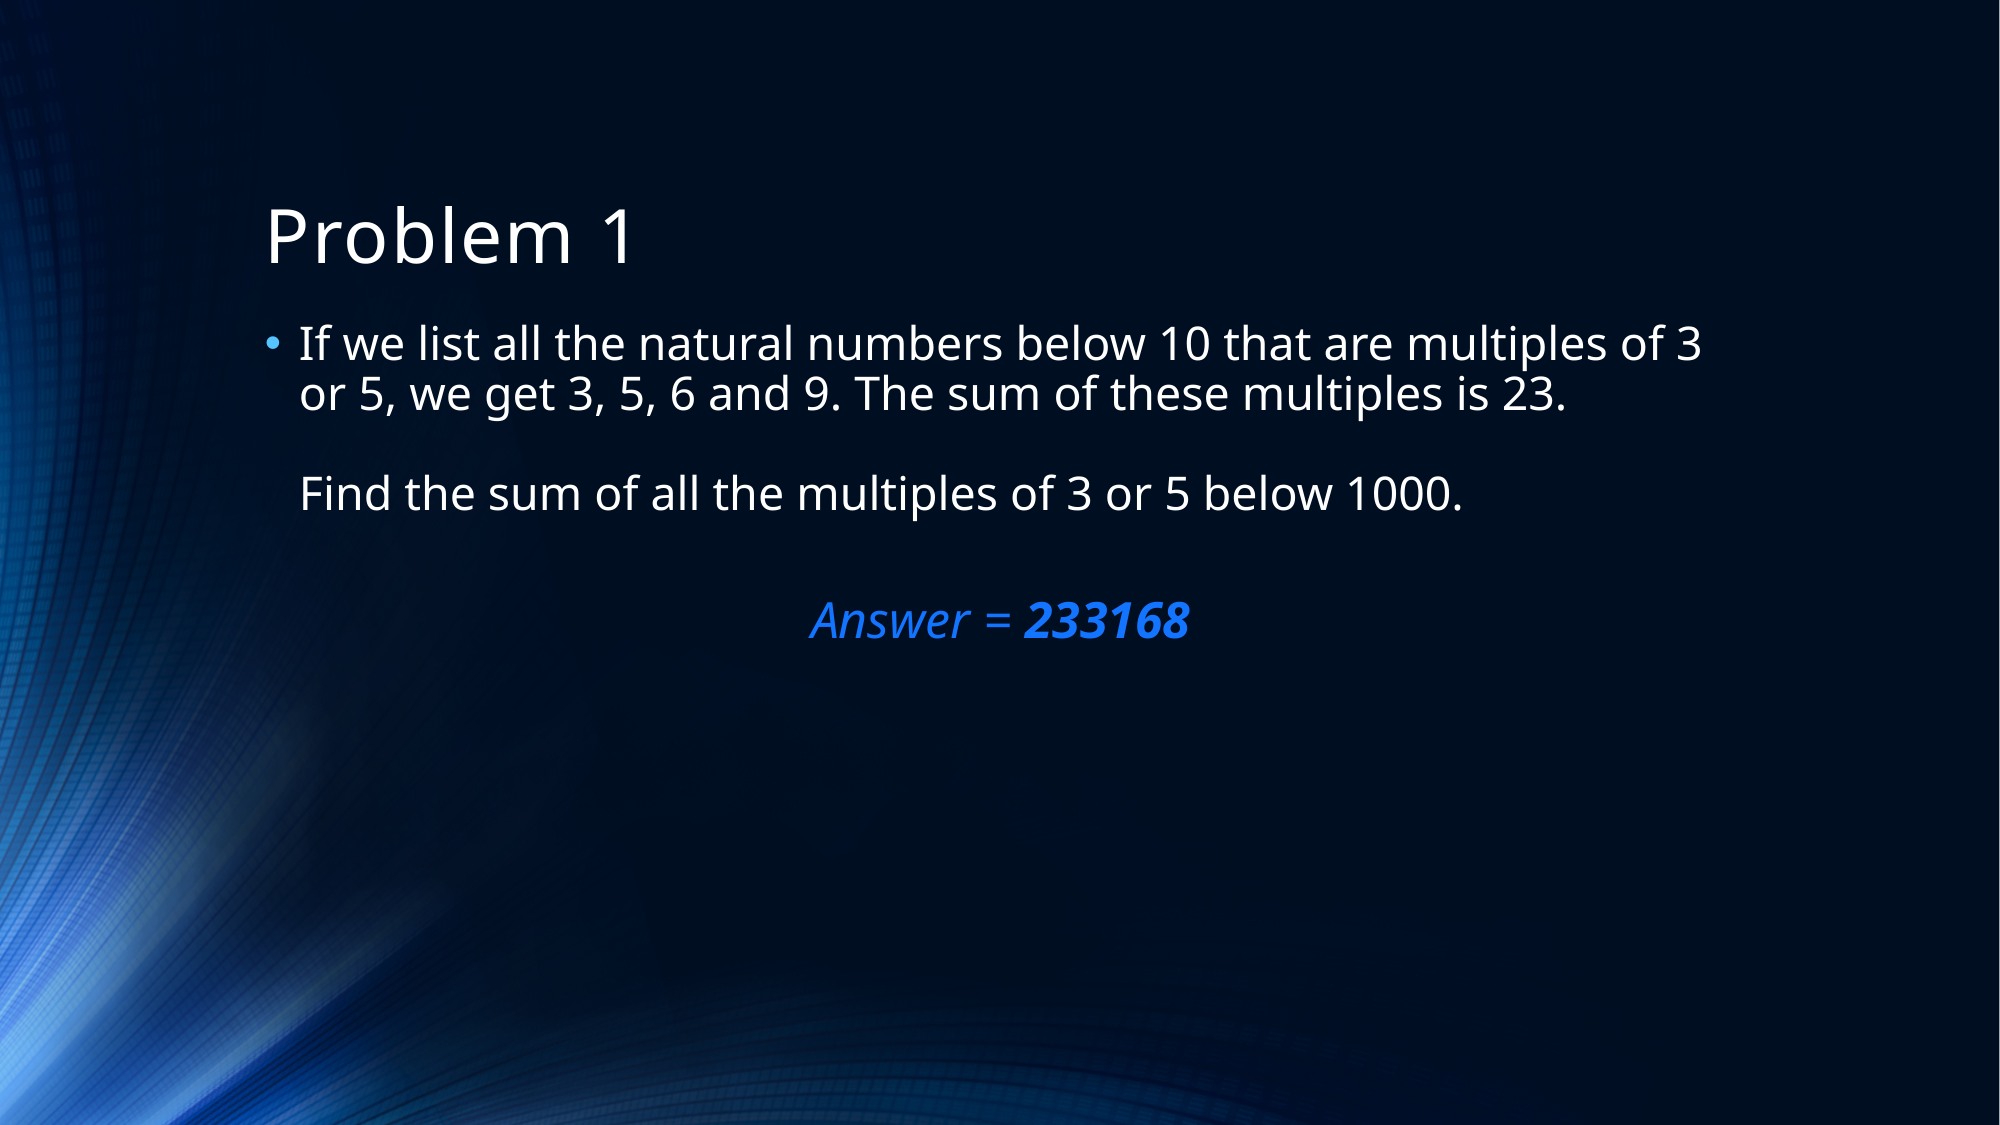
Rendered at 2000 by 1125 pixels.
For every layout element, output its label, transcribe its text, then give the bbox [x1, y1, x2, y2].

list If we list all the natural numbers below 10 that are multiples of 3 or 5, we get 3, 5, 6 and 9. The sum of these multiples is 23. Find the sum of all the multiples of 3 or 5 below 1000. [249, 312, 1749, 563]
title Problem 1 [249, 62, 1750, 288]
text_box Answer = 233168 [251, 587, 1750, 700]
picture [0, 0, 2000, 1125]
